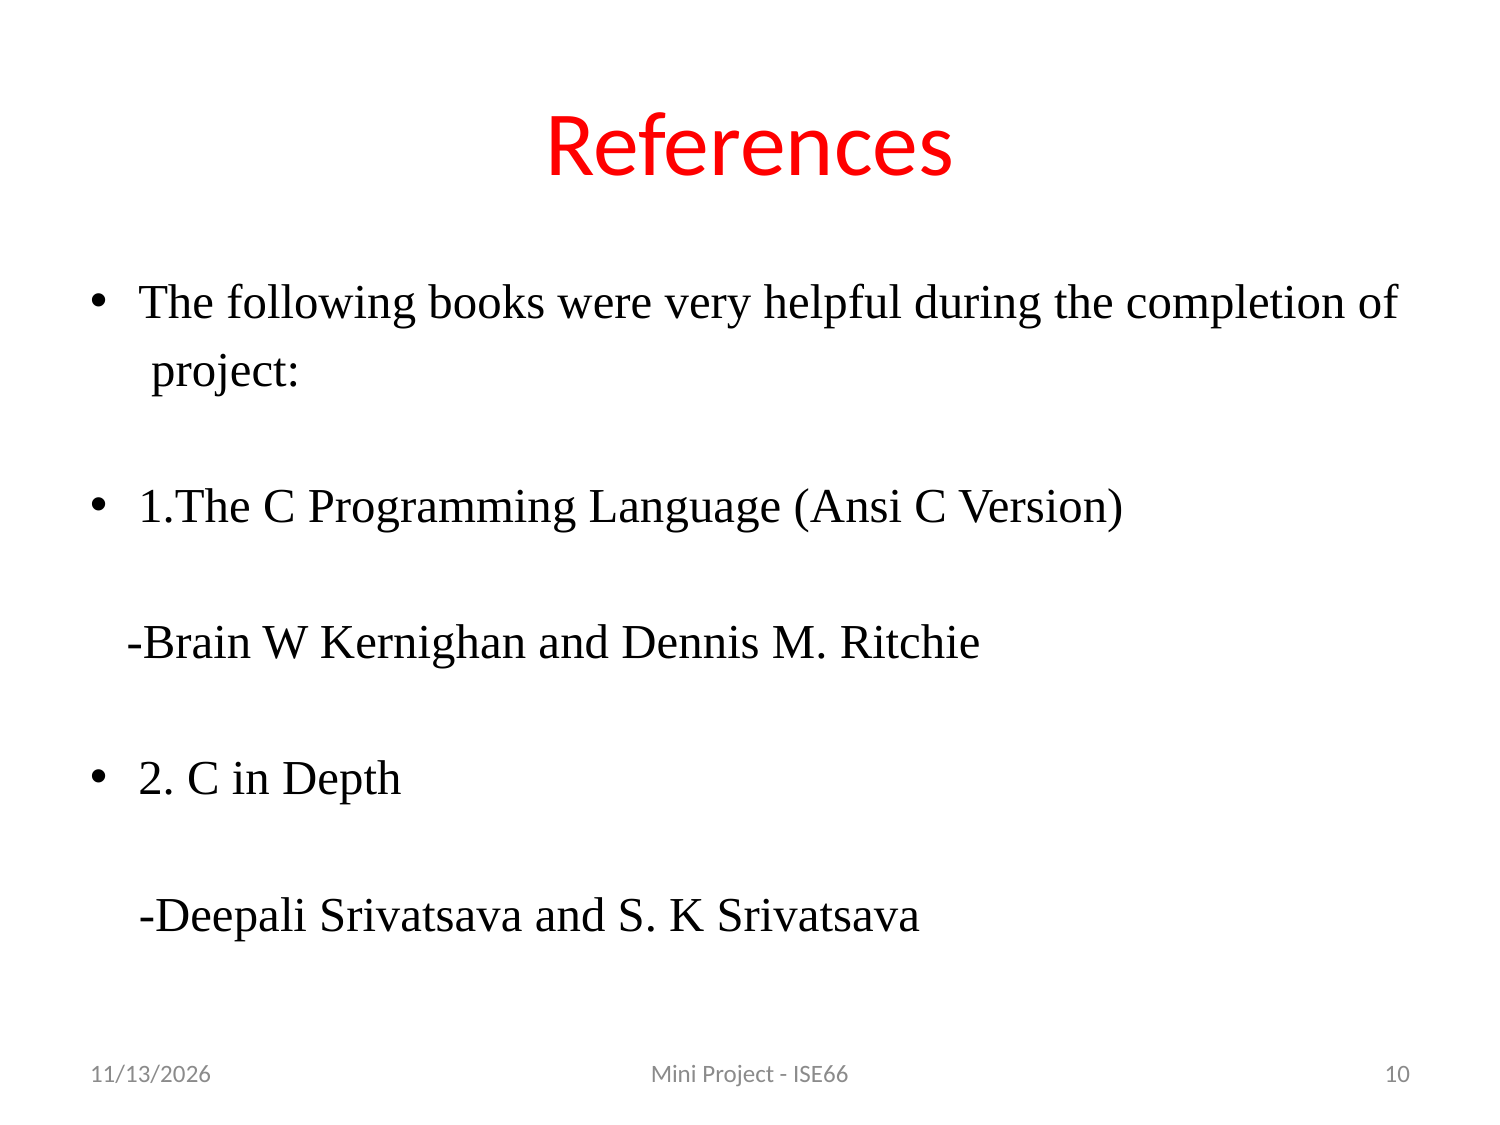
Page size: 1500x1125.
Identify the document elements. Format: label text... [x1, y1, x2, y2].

list The following books were very helpful during the completion of project: 1.The C Programming Language (Ansi C Version) -Brain W Kernighan and Dennis M. Ritchie 2. C in Depth -Deepali Srivatsava and S. K Srivatsava [75, 262, 1425, 1005]
footer Mini Project - ISE66 [512, 1042, 988, 1103]
title References [75, 45, 1425, 233]
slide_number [75, 1042, 425, 1103]
slide_number 10 [1074, 1042, 1425, 1103]
